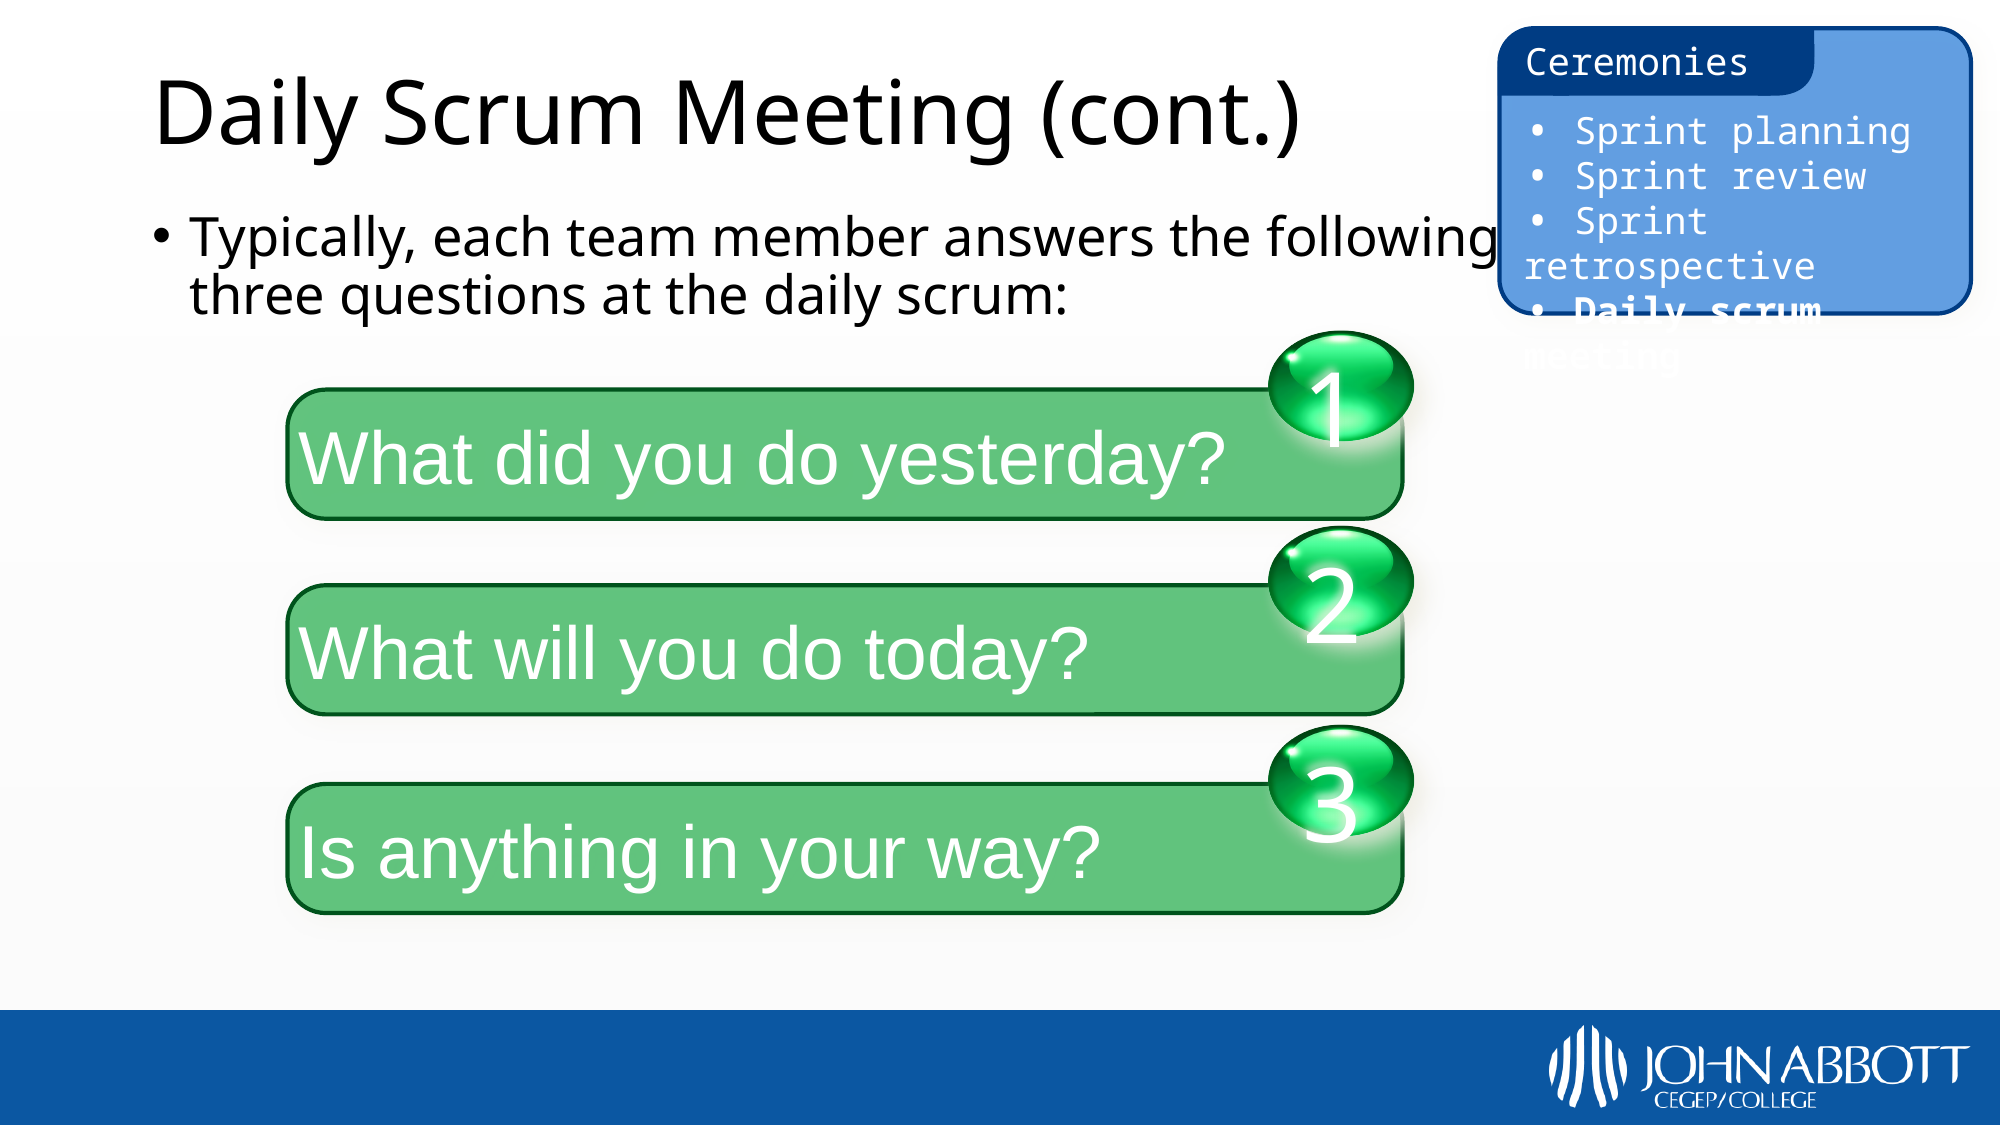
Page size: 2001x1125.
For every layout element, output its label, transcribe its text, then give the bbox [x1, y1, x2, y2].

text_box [287, 721, 1420, 913]
list Typically, each team member answers the following three questions at the daily scrum: [137, 201, 1863, 875]
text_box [1497, 28, 1971, 314]
title Daily Scrum Meeting (cont.) [137, 59, 1496, 171]
picture [0, 1010, 2000, 1125]
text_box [287, 327, 1420, 519]
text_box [287, 522, 1420, 715]
